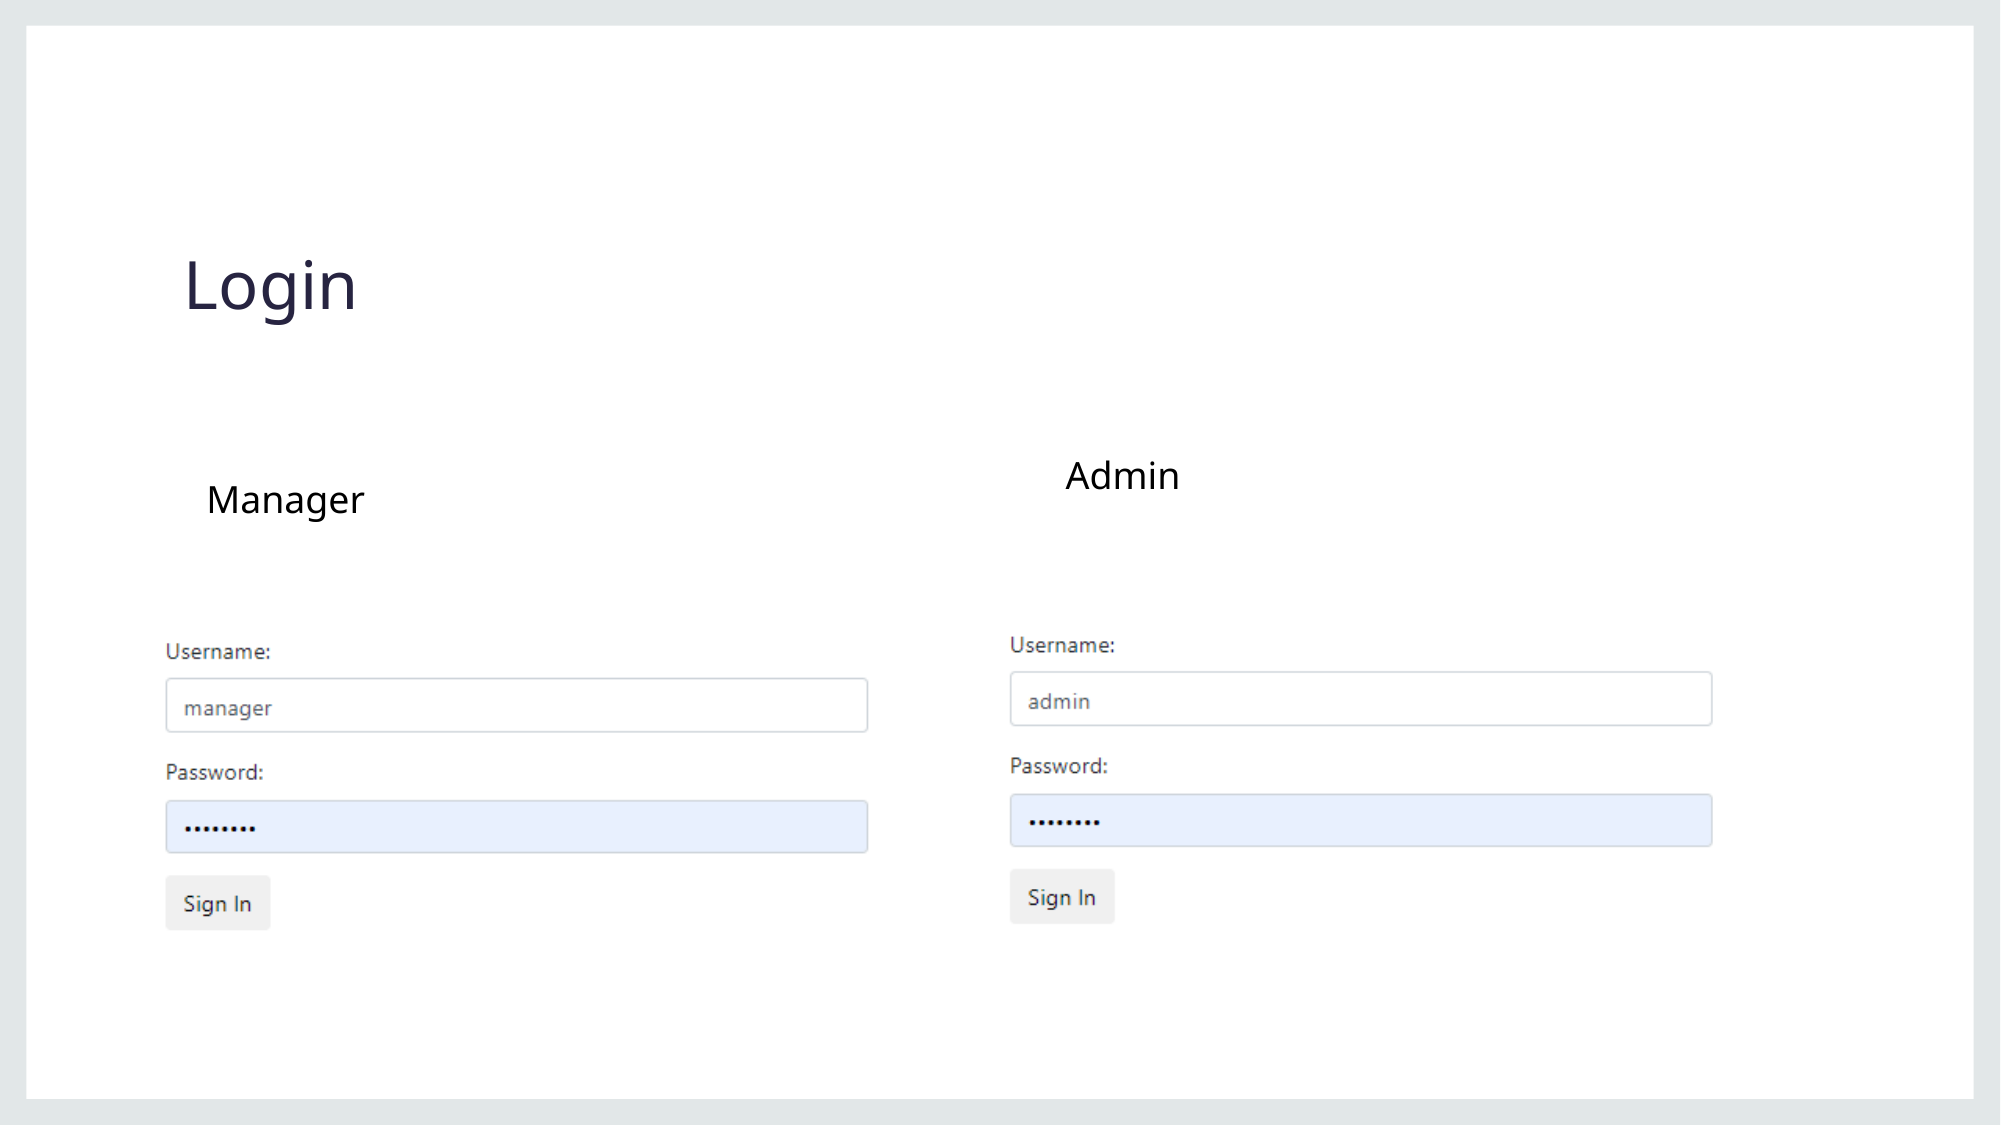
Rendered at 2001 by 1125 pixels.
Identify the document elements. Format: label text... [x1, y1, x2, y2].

title Login [168, 118, 1832, 331]
text_box Manager [191, 468, 807, 529]
picture [144, 620, 917, 954]
text_box Admin [1050, 444, 1667, 505]
picture [968, 604, 1810, 954]
